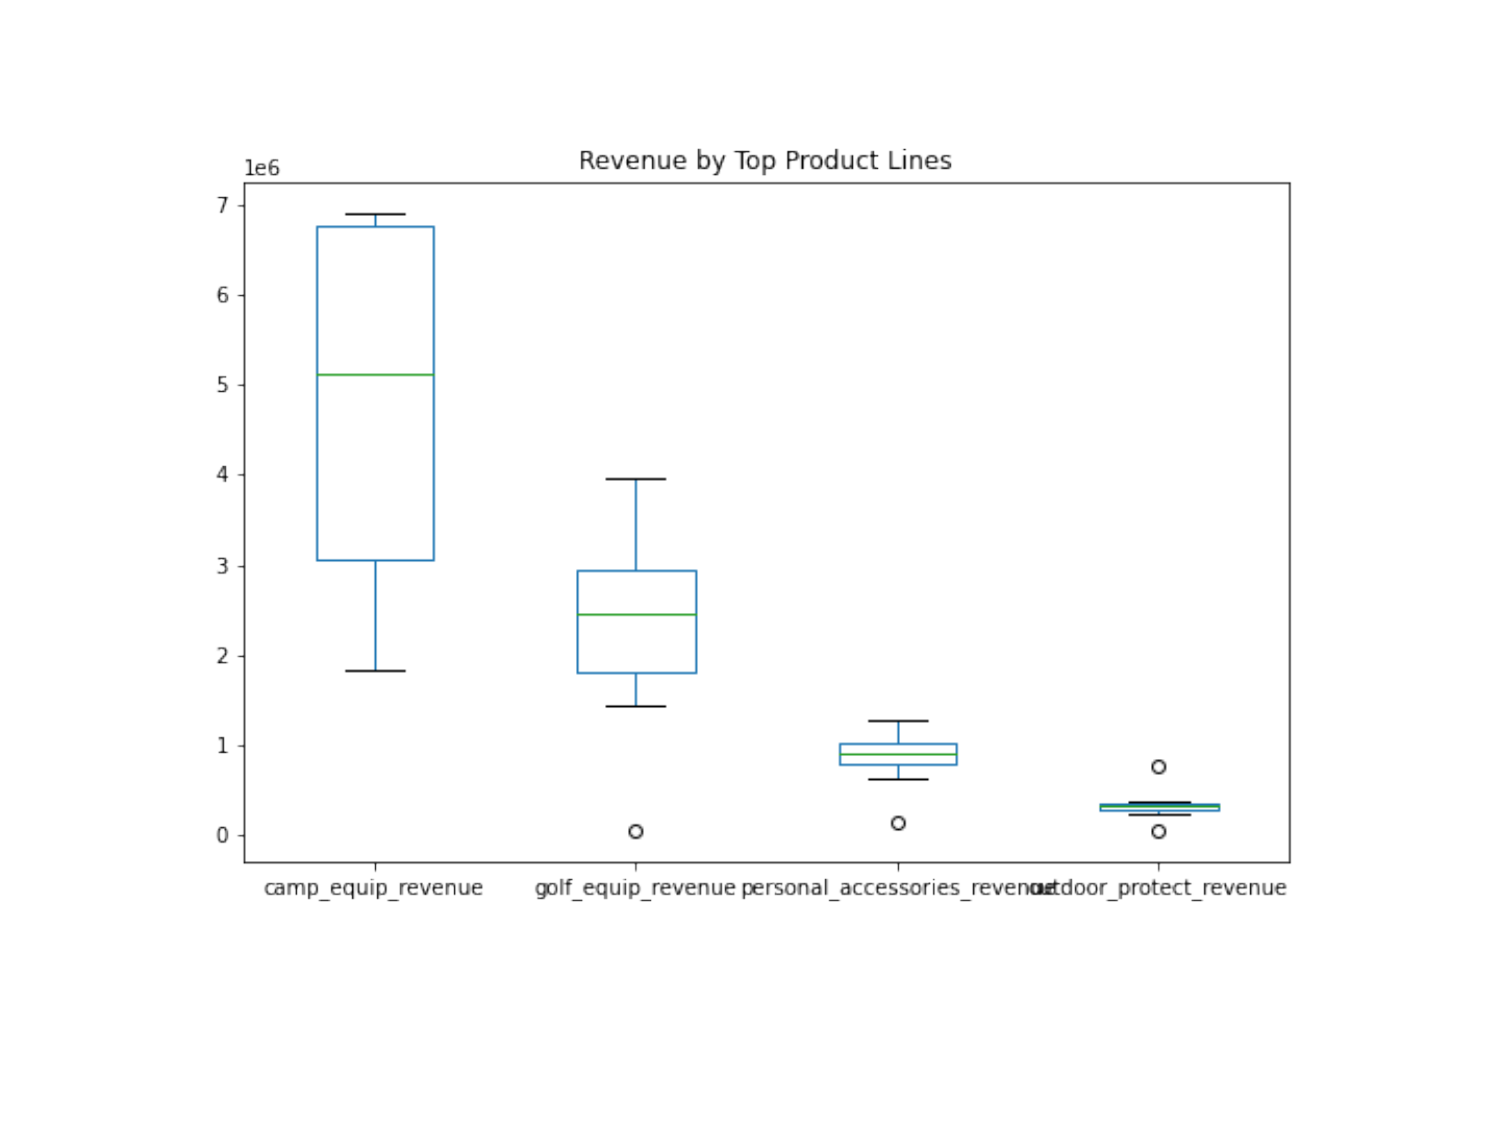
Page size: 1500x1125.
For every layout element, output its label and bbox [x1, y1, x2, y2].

picture [74, 74, 1426, 976]
